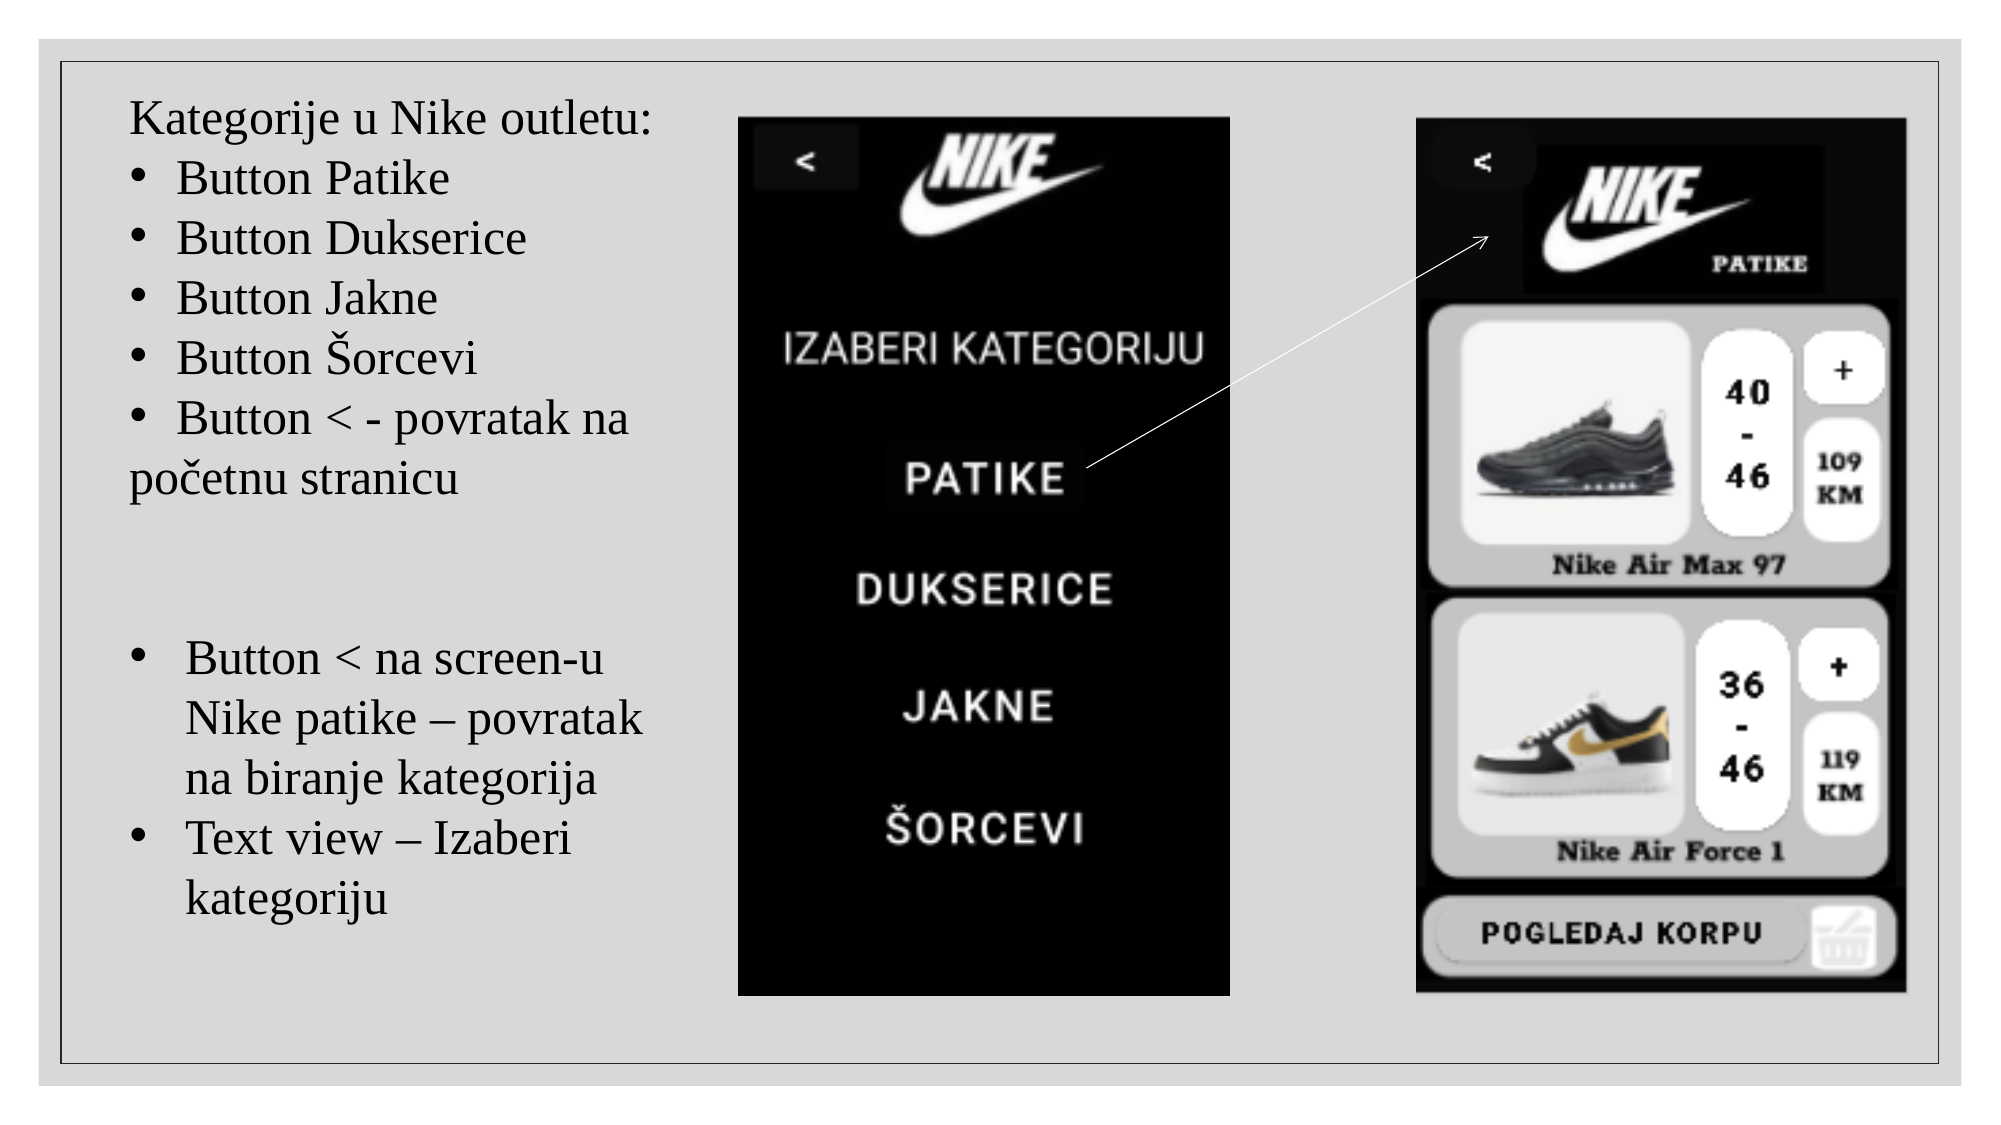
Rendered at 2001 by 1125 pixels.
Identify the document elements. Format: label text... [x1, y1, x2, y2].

picture [1416, 116, 1910, 996]
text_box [1086, 236, 1489, 469]
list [738, 115, 1230, 996]
text_box Kategorije u Nike outletu: Button Patike Button Dukserice Button Jakne Button Šorcevi Button < - povratak na početnu stranicu Button < na screen-u Nike patike – povratak na biranje kategorija Text view – Izaberi kategoriju [114, 76, 671, 977]
